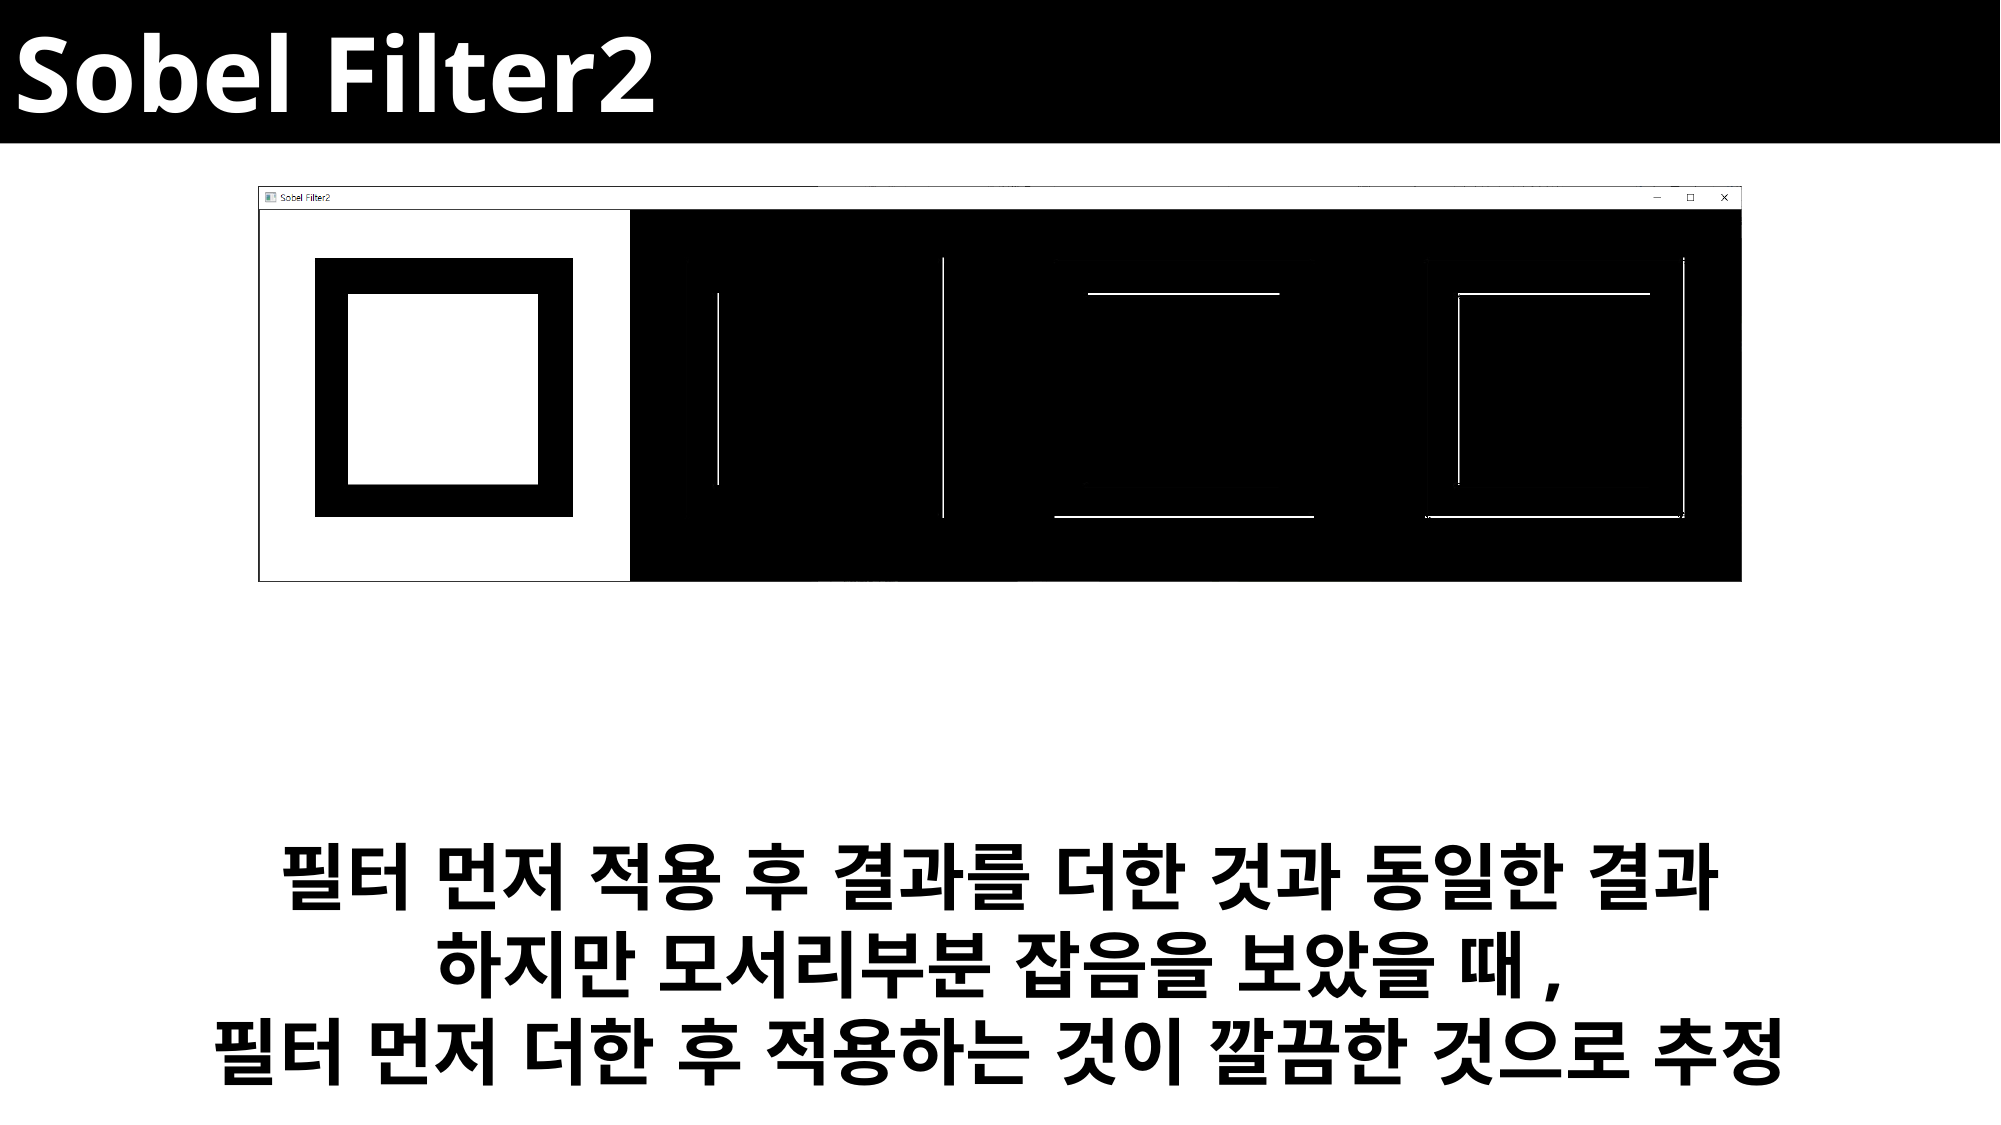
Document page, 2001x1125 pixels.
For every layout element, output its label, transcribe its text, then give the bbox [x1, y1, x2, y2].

text_box Sobel Filter2 [0, 0, 2000, 144]
text_box 필터 먼저 적용 후 결과를 더한 것과 동일한 결과 하지만 모서리부분 잡음을 보았을 때, 필터 먼저 더한 후 적용하는 것이 깔끔한 것으로 추정 [0, 800, 2000, 1125]
picture [258, 186, 1742, 582]
